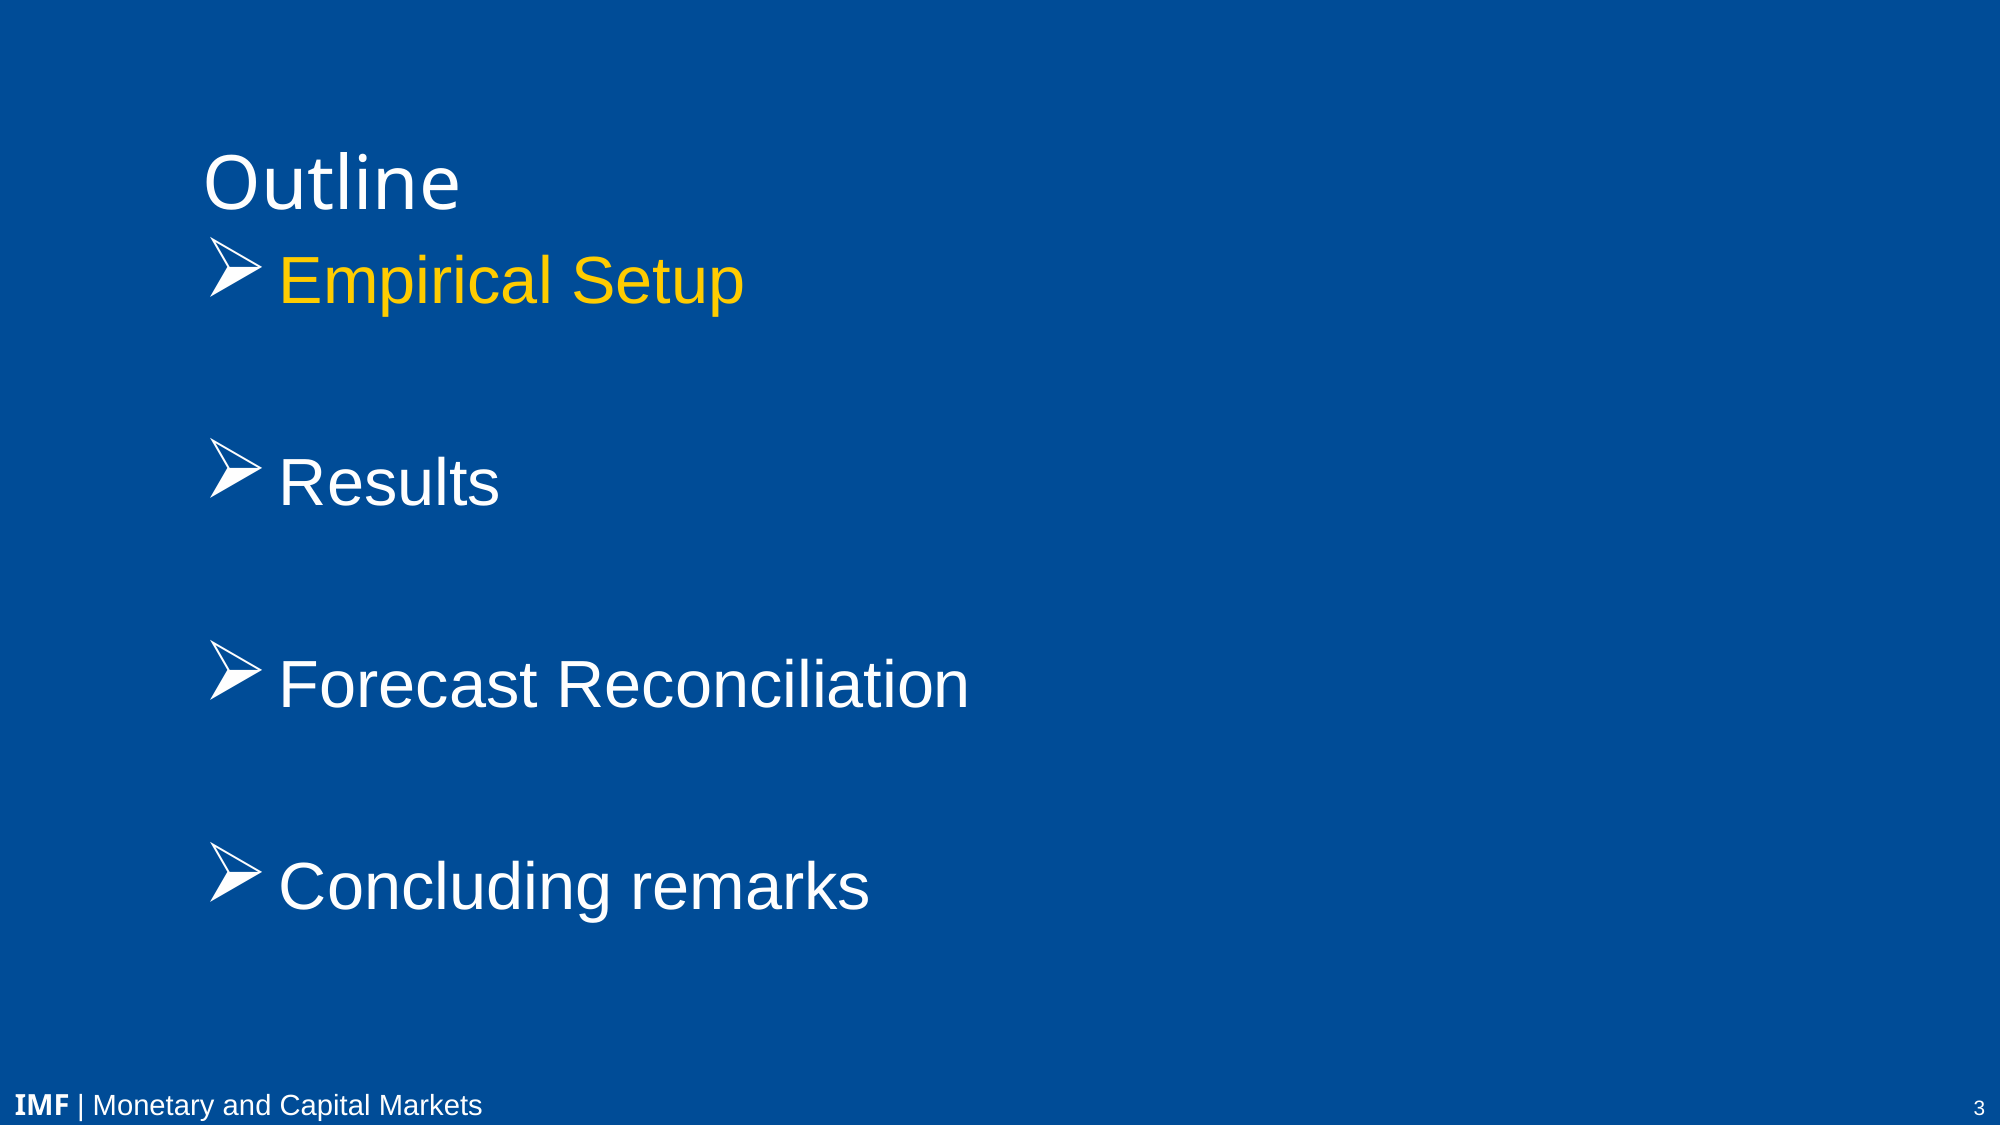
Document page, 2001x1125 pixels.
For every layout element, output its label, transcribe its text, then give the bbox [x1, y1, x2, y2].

list Outline Empirical Setup Results Forecast Reconciliation Concluding remarks [202, 112, 1896, 1013]
